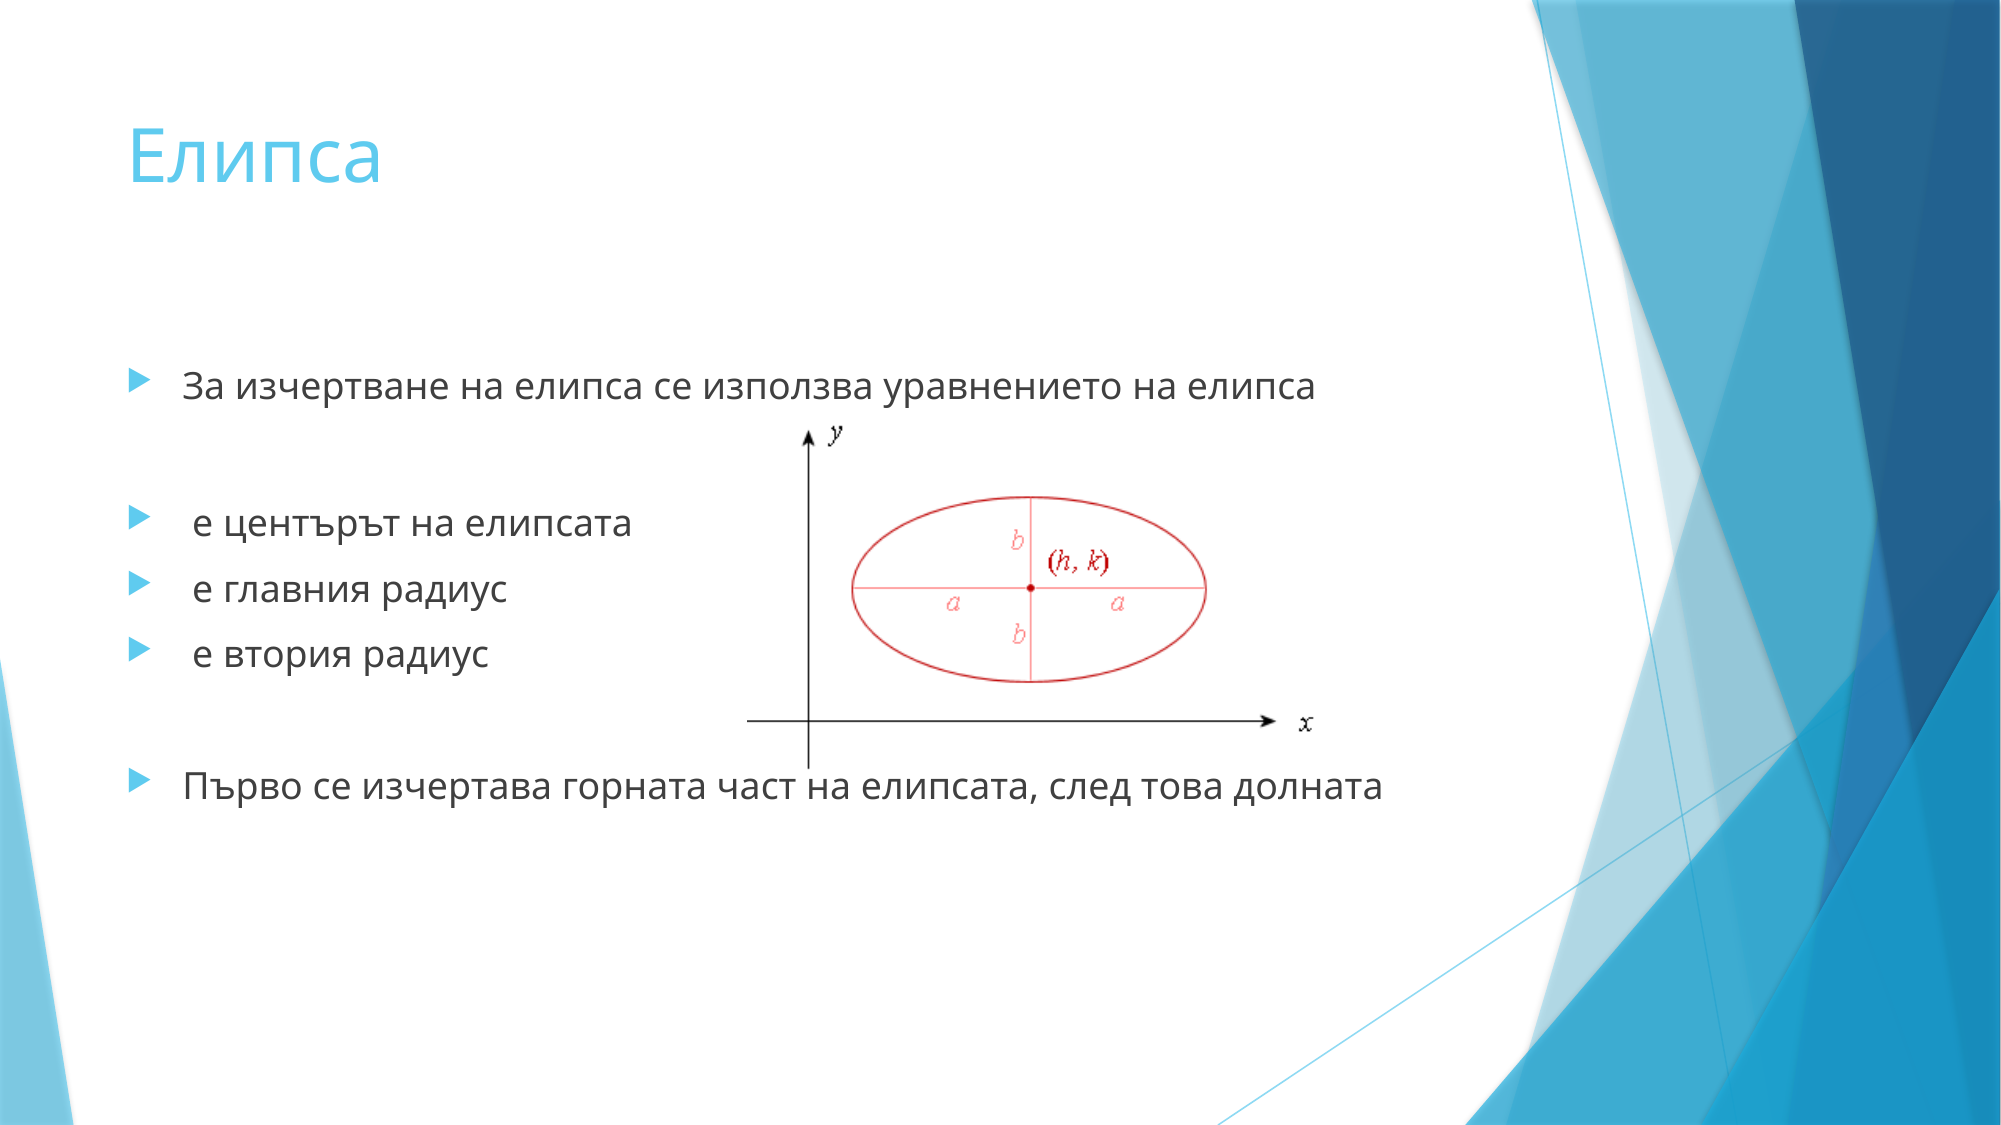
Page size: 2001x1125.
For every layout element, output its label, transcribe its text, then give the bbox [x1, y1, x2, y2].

title Елипса [111, 99, 1522, 317]
picture [746, 420, 1326, 778]
